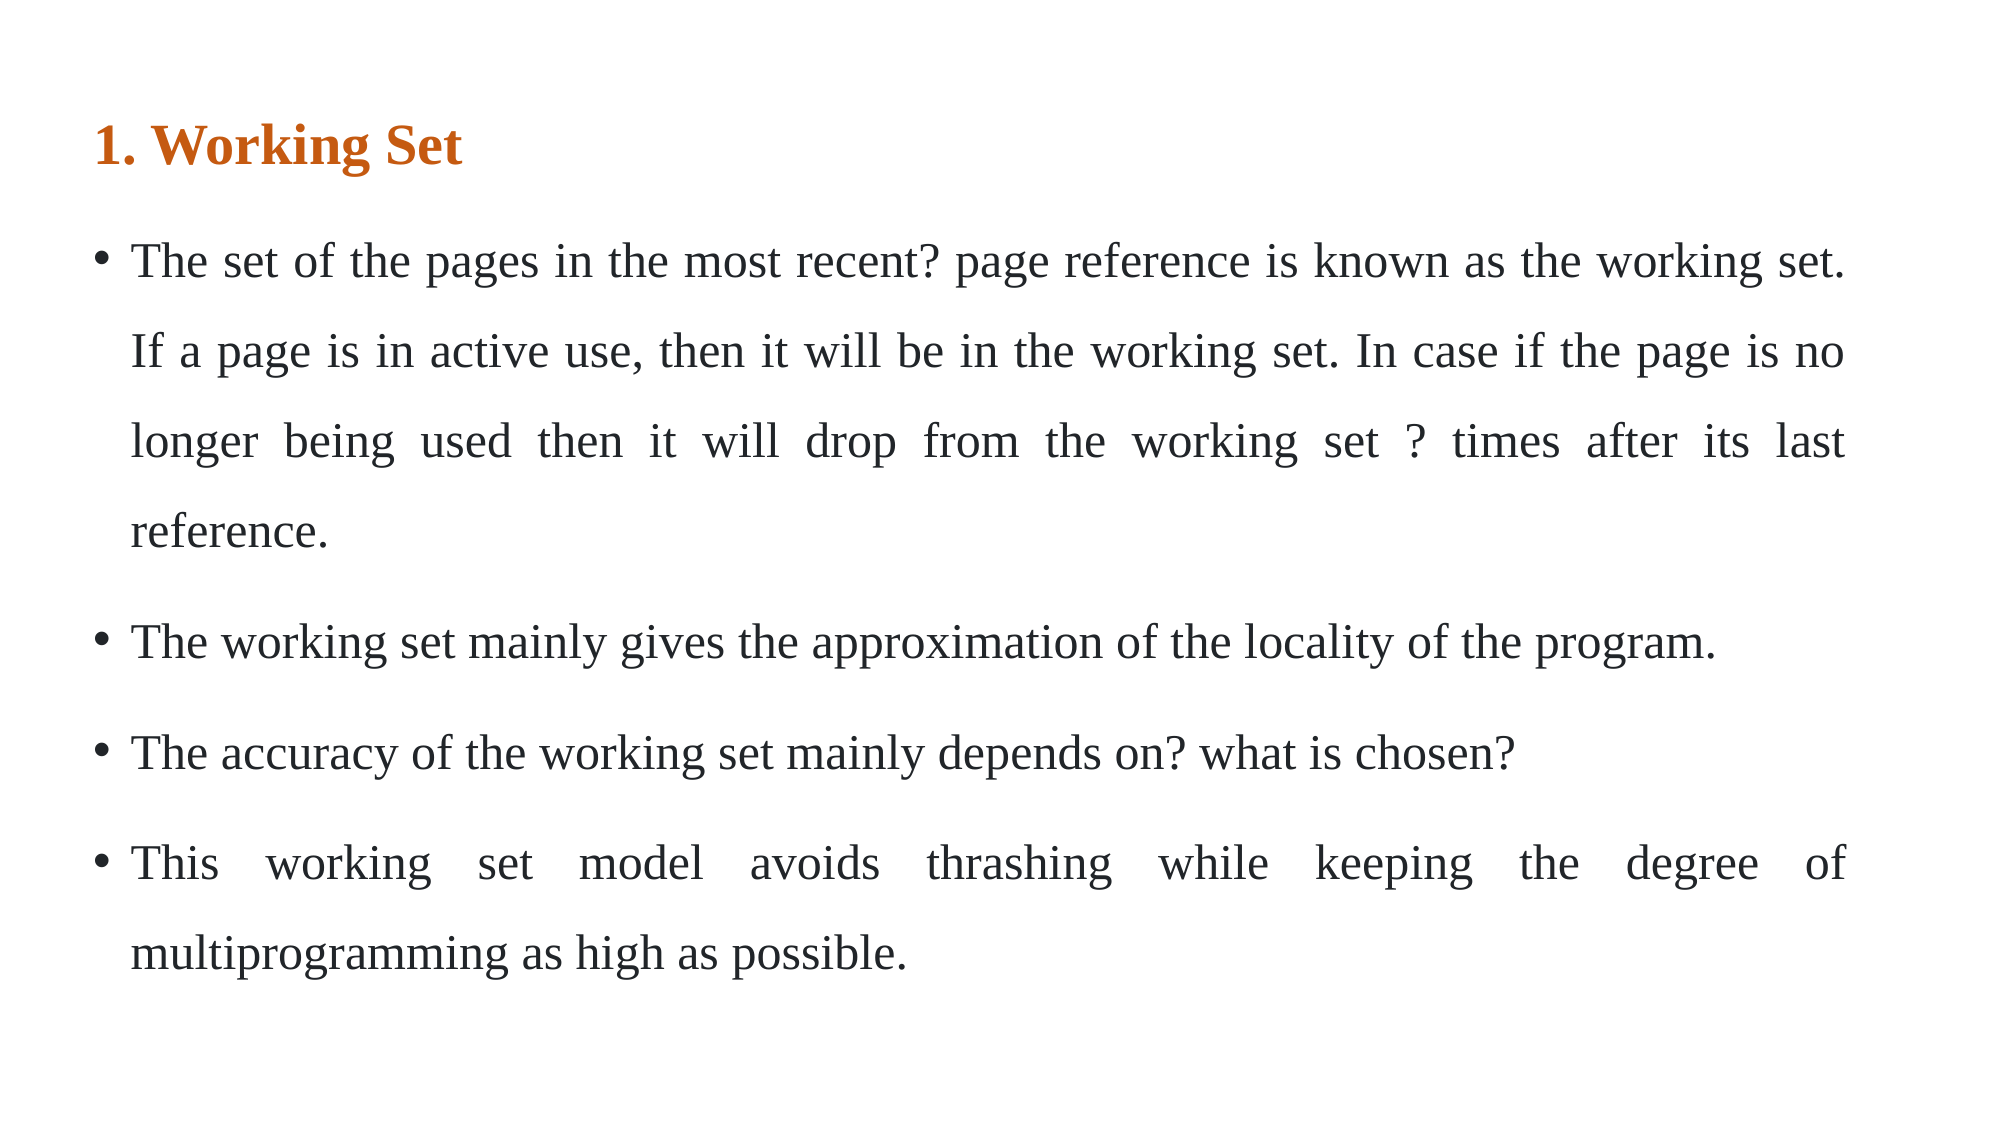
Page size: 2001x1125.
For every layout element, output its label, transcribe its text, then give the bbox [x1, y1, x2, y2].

list 1. Working Set The set of the pages in the most recent? page reference is known as the working set. If a page is in active use, then it will be in the working set. In case if the page is no longer being used then it will drop from the working set ? times after its last reference. The working set mainly gives the approximation of the locality of the program. The accuracy of the working set mainly depends on? what is chosen? This working set model avoids thrashing while keeping the degree of multiprogramming as high as possible. [78, 64, 1863, 1014]
